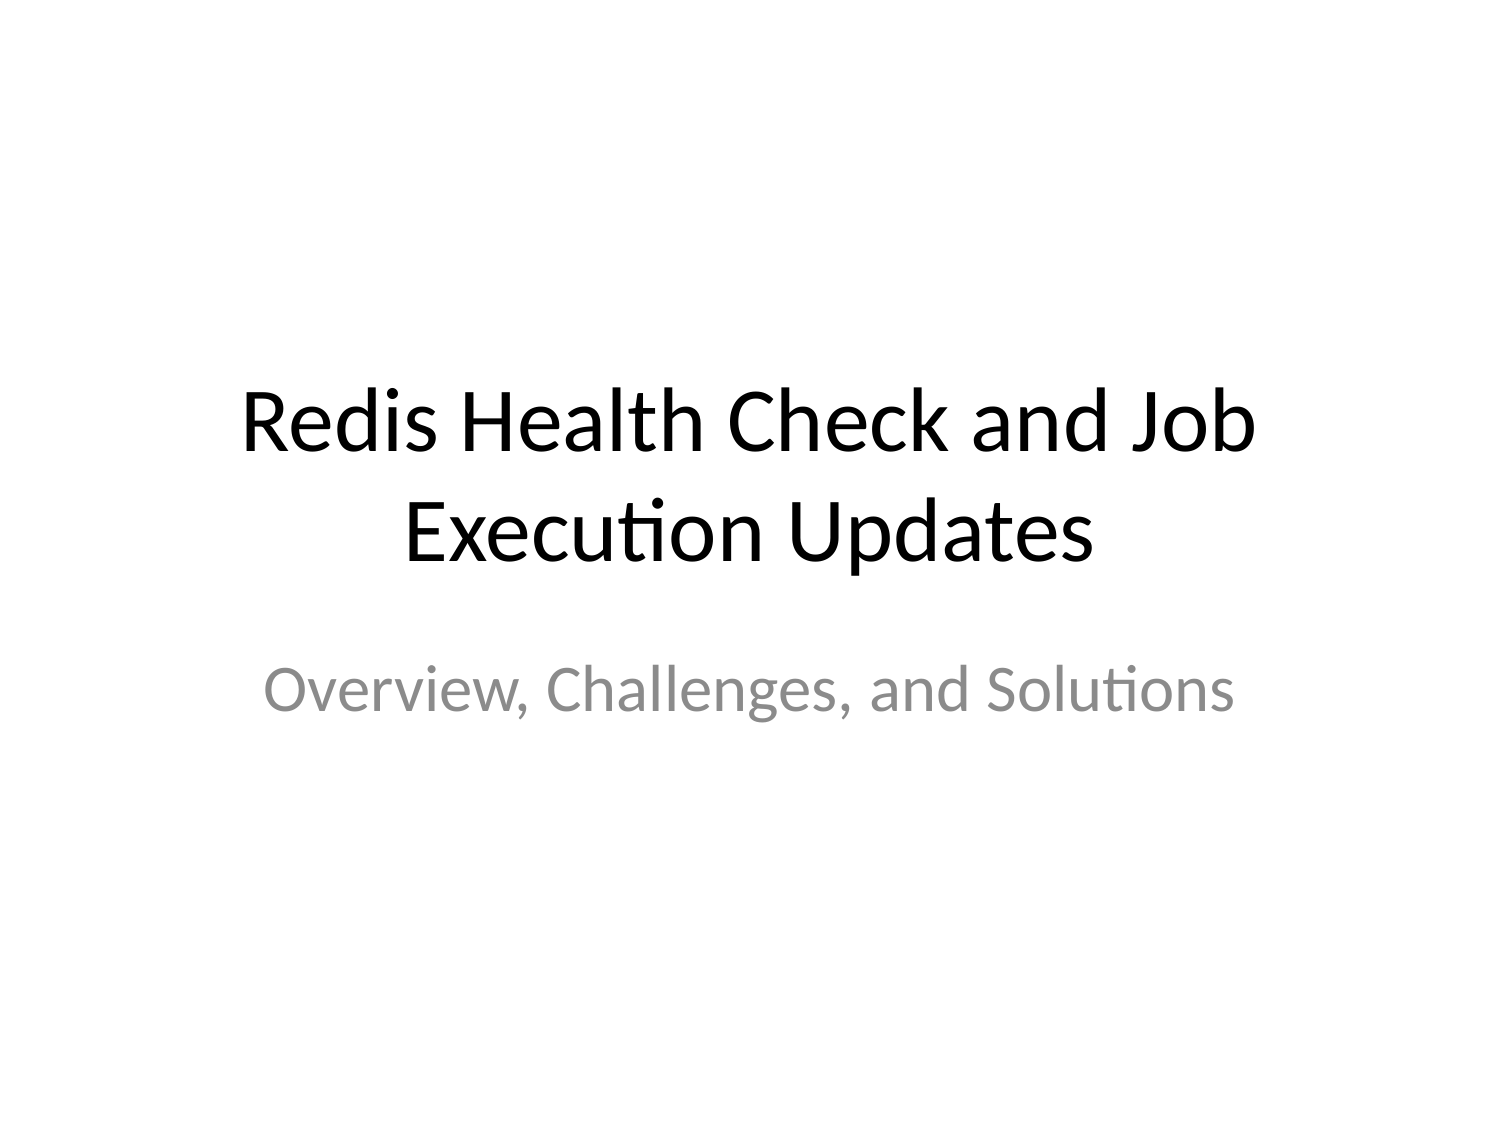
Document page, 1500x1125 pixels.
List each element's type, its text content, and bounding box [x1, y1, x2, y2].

title Redis Health Check and Job Execution Updates [112, 349, 1388, 591]
subtitle Overview, Challenges, and Solutions [225, 637, 1275, 925]
